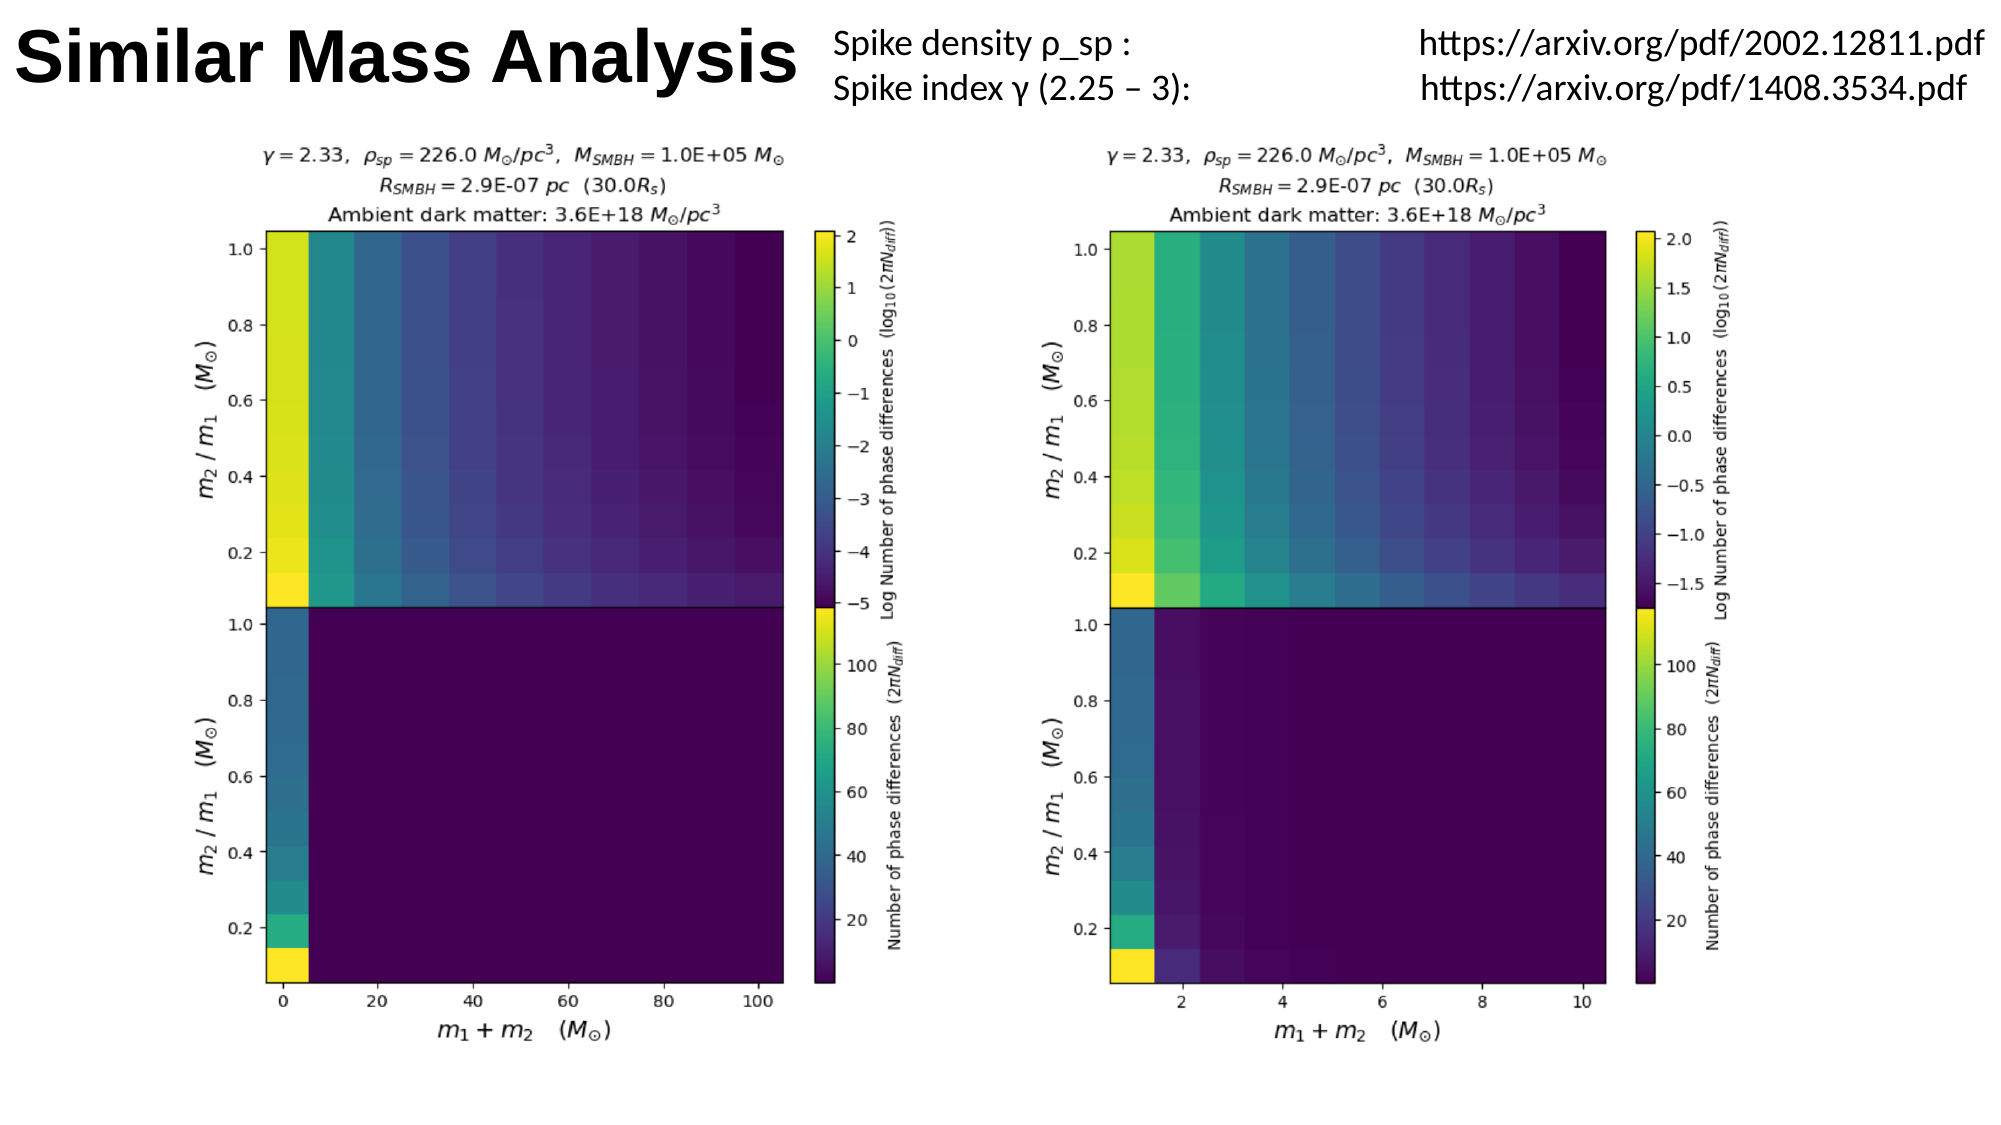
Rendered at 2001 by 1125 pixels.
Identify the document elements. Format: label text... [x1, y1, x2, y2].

picture [1023, 124, 1746, 1061]
picture [176, 124, 922, 1051]
text_box Spike density ρ_sp : https://arxiv.org/pdf/2002.12811.pdf Spike index γ (2.25 – 3): https://arxiv.org/pdf/1408.3534.pdf [818, 10, 2000, 116]
text_box Similar Mass Analysis [0, 0, 1379, 105]
